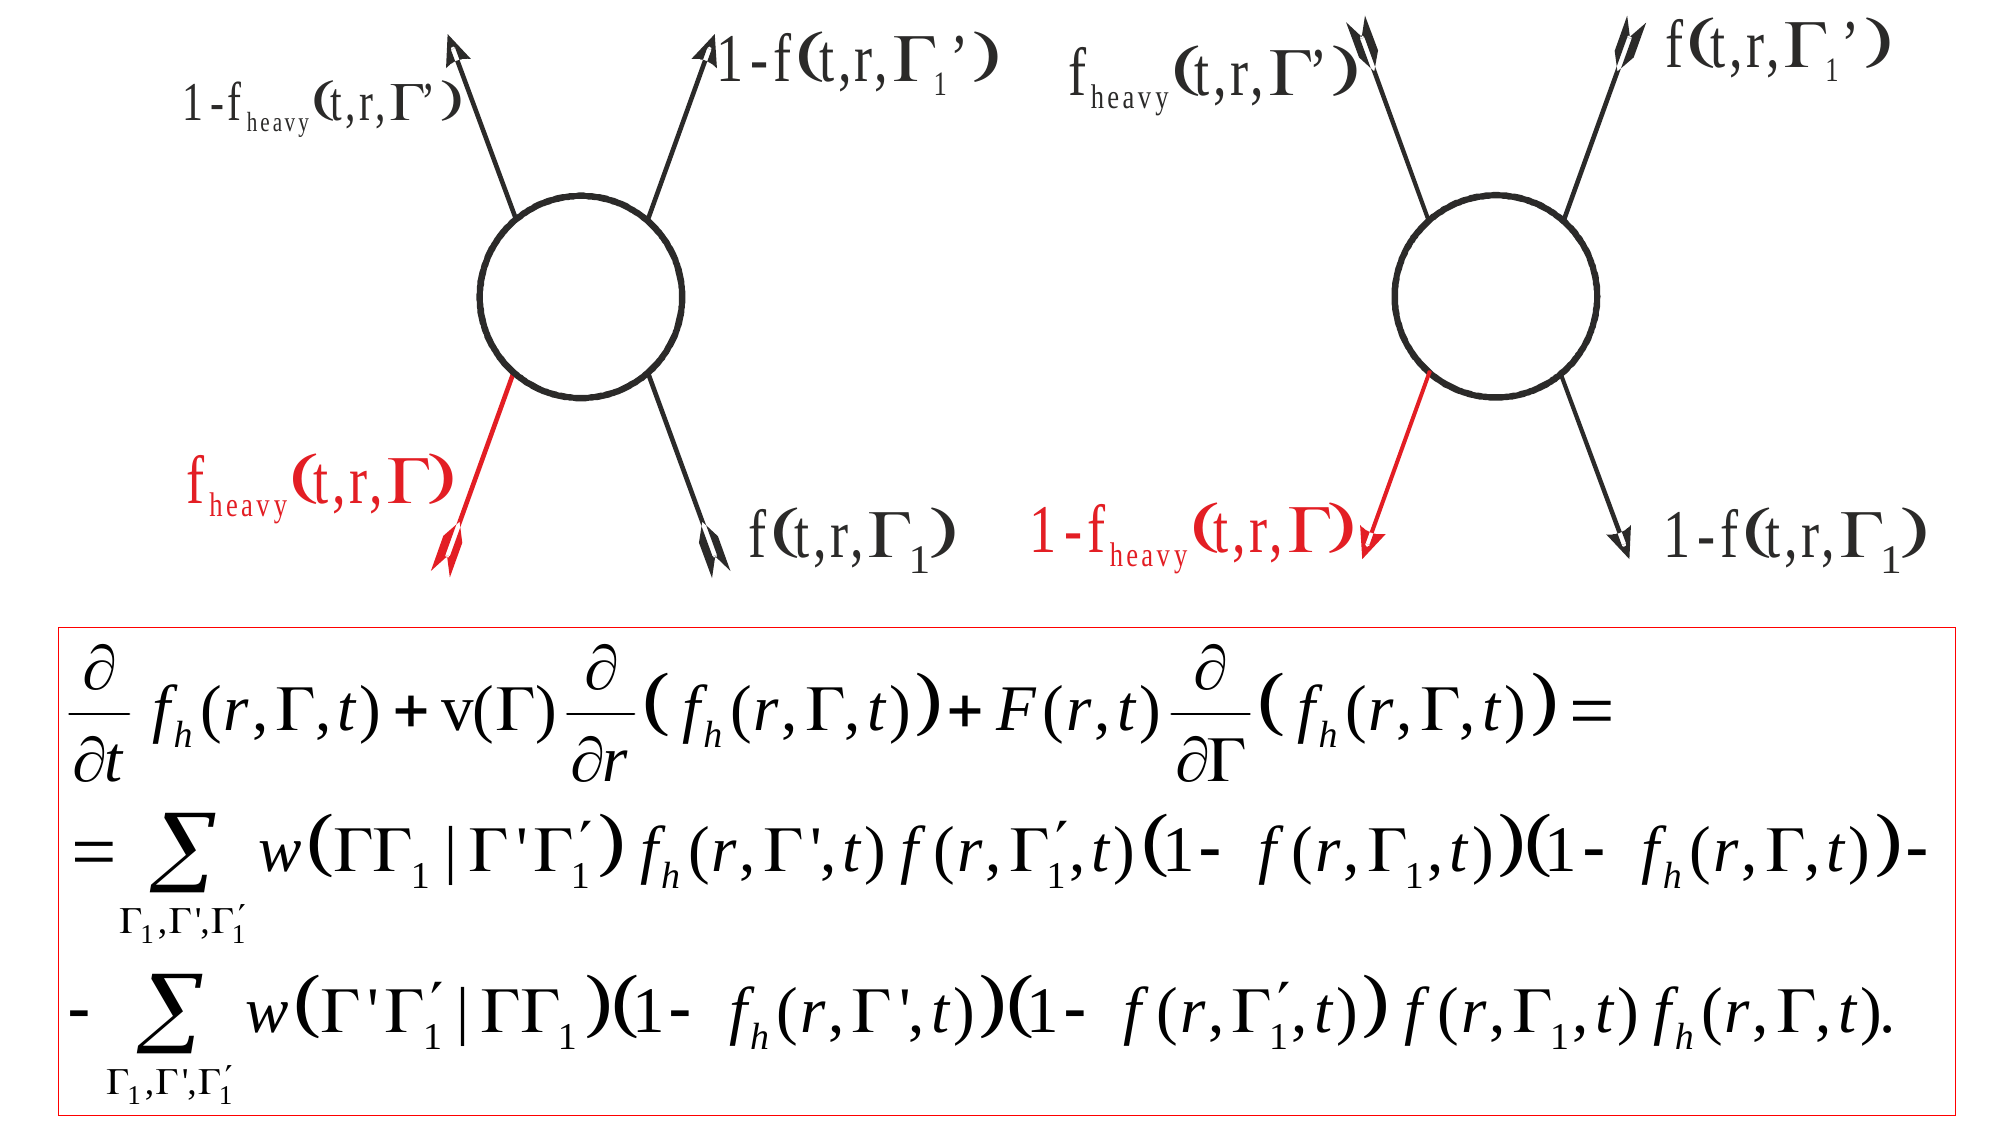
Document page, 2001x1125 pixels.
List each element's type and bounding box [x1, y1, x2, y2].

text_box [175, 12, 1923, 591]
list [58, 627, 1956, 1116]
